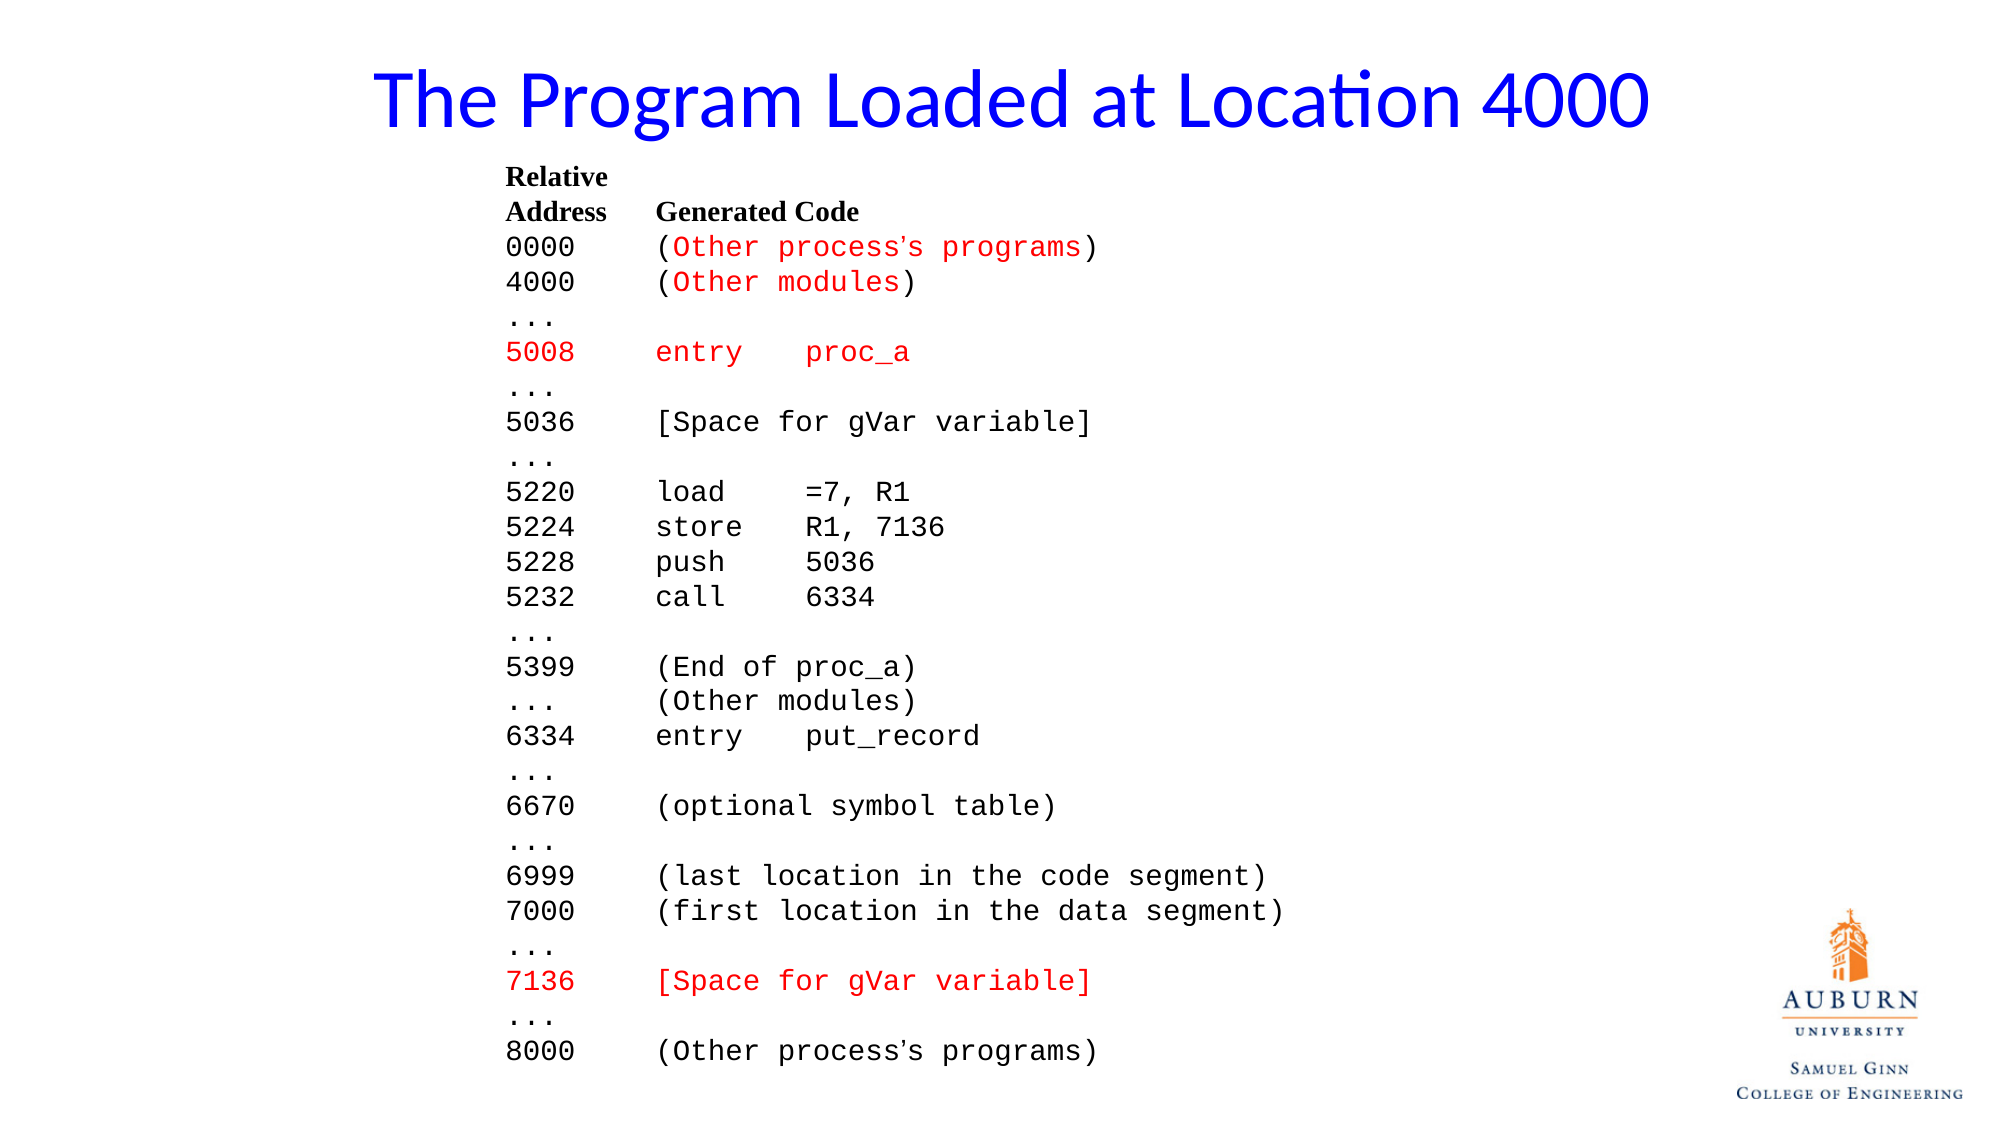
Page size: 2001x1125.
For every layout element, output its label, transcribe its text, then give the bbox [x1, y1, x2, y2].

title The Program Loaded at Location 4000 [337, 37, 1688, 150]
picture [1737, 908, 1963, 1100]
text_box Relative Address Generated Code 0000 (Other process’s programs) 4000 (Other modules) ... 5008 entry proc_a ... 5036 [Space for gVar variable] ... 5220 load =7, R1 5224 store R1, 7136 5228 push 5036 5232 call 6334 ... 5399 (End of proc_a) ... (Other modules) 6334 entry put_record ... 6670 (optional symbol table) ... 6999 (last location in the code segment) 7000 (first location in the data segment) ... 7136 [Space for gVar variable] ... 8000 (Other process’s programs) [490, 149, 1301, 1074]
